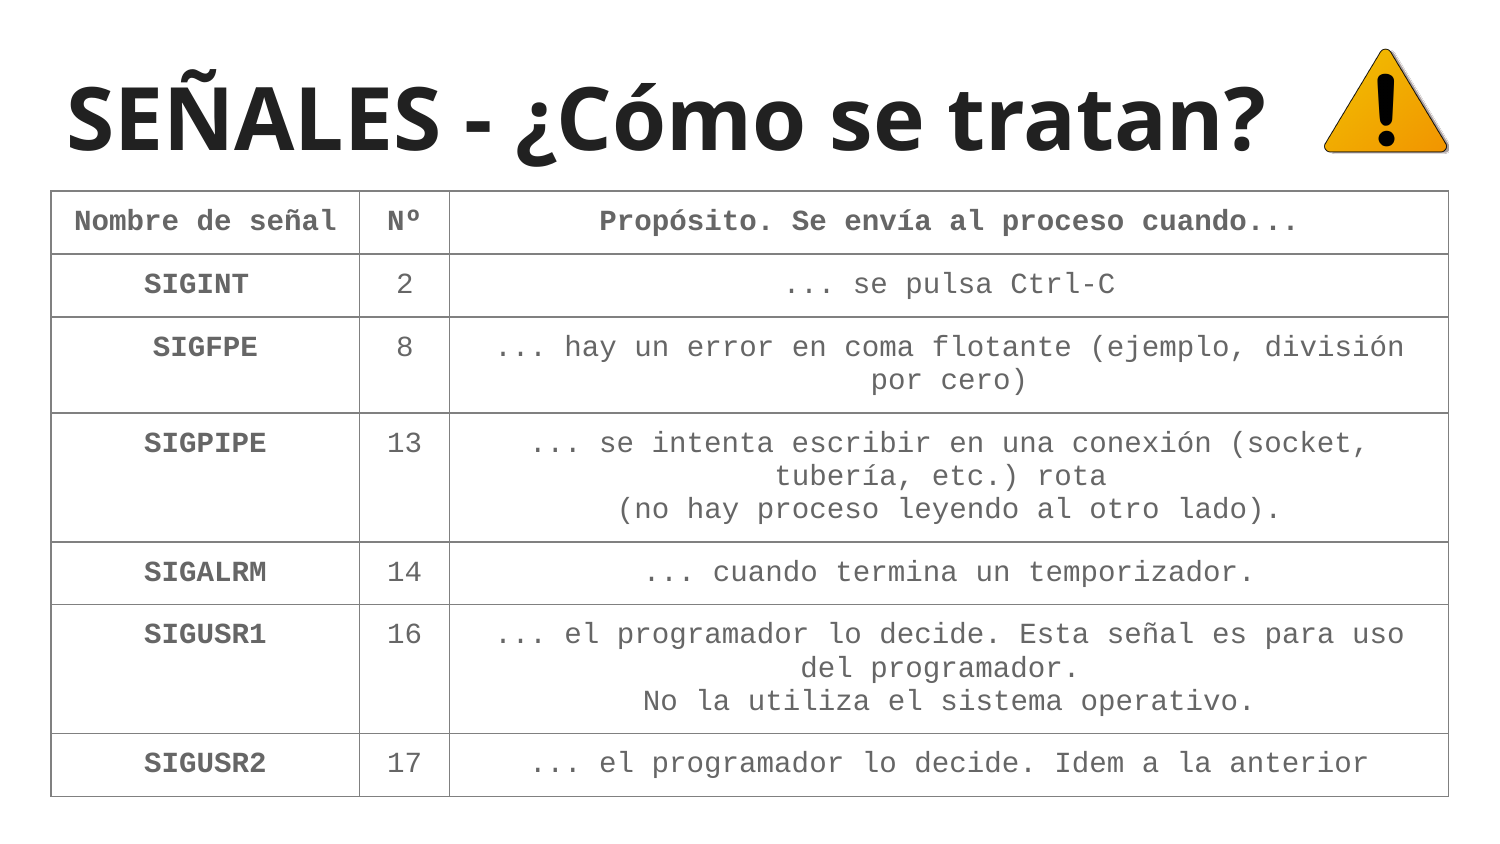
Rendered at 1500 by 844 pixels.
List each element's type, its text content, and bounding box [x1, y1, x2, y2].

table_cell ... se pulsa Ctrl-C [450, 255, 1448, 316]
table_cell ... cuando termina un temporizador. [450, 543, 1448, 604]
table_cell 13 [360, 414, 449, 541]
table_cell SIGUSR2 [52, 734, 359, 796]
table_cell ... hay un error en coma flotante (ejemplo, división por cero) [450, 318, 1448, 412]
table_cell ... el programador lo decide. Esta señal es para uso del programador. No la utiliza el sistema operativo. [450, 605, 1448, 733]
table_cell SIGINT [52, 255, 359, 316]
table_cell SIGUSR1 [52, 605, 359, 733]
table_cell SIGALRM [52, 543, 359, 604]
table_cell 8 [360, 318, 449, 412]
table_cell 14 [360, 543, 449, 604]
table_cell 2 [360, 255, 449, 316]
table_header Nº [360, 192, 449, 253]
picture [1322, 47, 1450, 154]
table_cell 17 [360, 734, 449, 796]
table_cell ... el programador lo decide. Idem a la anterior [450, 734, 1448, 796]
table_cell SIGPIPE [52, 414, 359, 541]
table_cell ... se intenta escribir en una conexión (socket, tubería, etc.) rota (no hay proceso leyendo al otro lado). [450, 414, 1448, 541]
table_header Nombre de señal [52, 192, 359, 253]
table_cell SIGFPE [52, 318, 359, 412]
table_header Propósito. Se envía al proceso cuando... [450, 192, 1448, 253]
table_cell 16 [360, 605, 449, 733]
title SEÑALES - ¿Cómo se tratan? [51, 48, 1449, 180]
